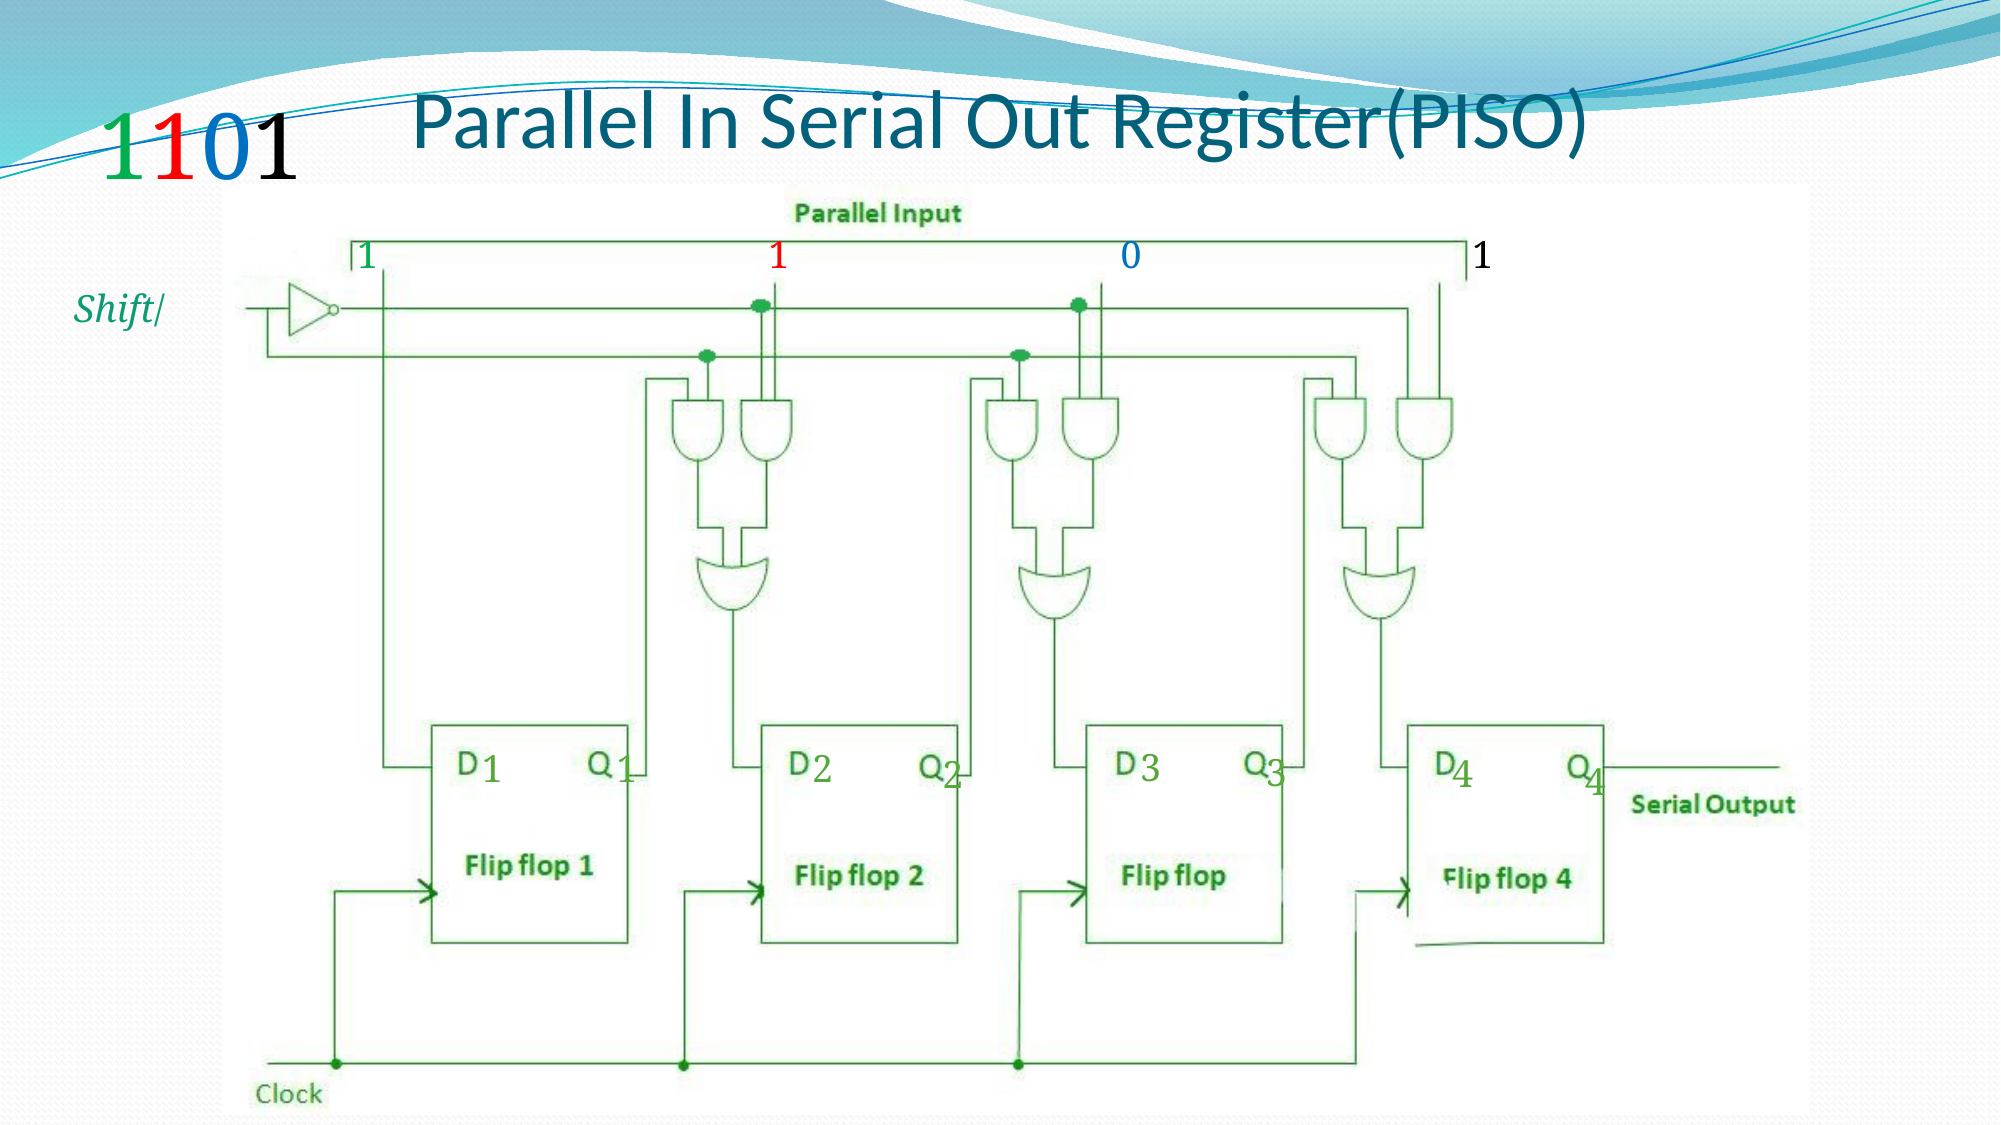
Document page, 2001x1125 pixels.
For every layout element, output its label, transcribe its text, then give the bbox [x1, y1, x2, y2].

picture [222, 184, 1809, 1115]
text_box 1101 [83, 80, 319, 206]
text_box Parallel In Serial Out Register(PISO) [362, 0, 1641, 166]
